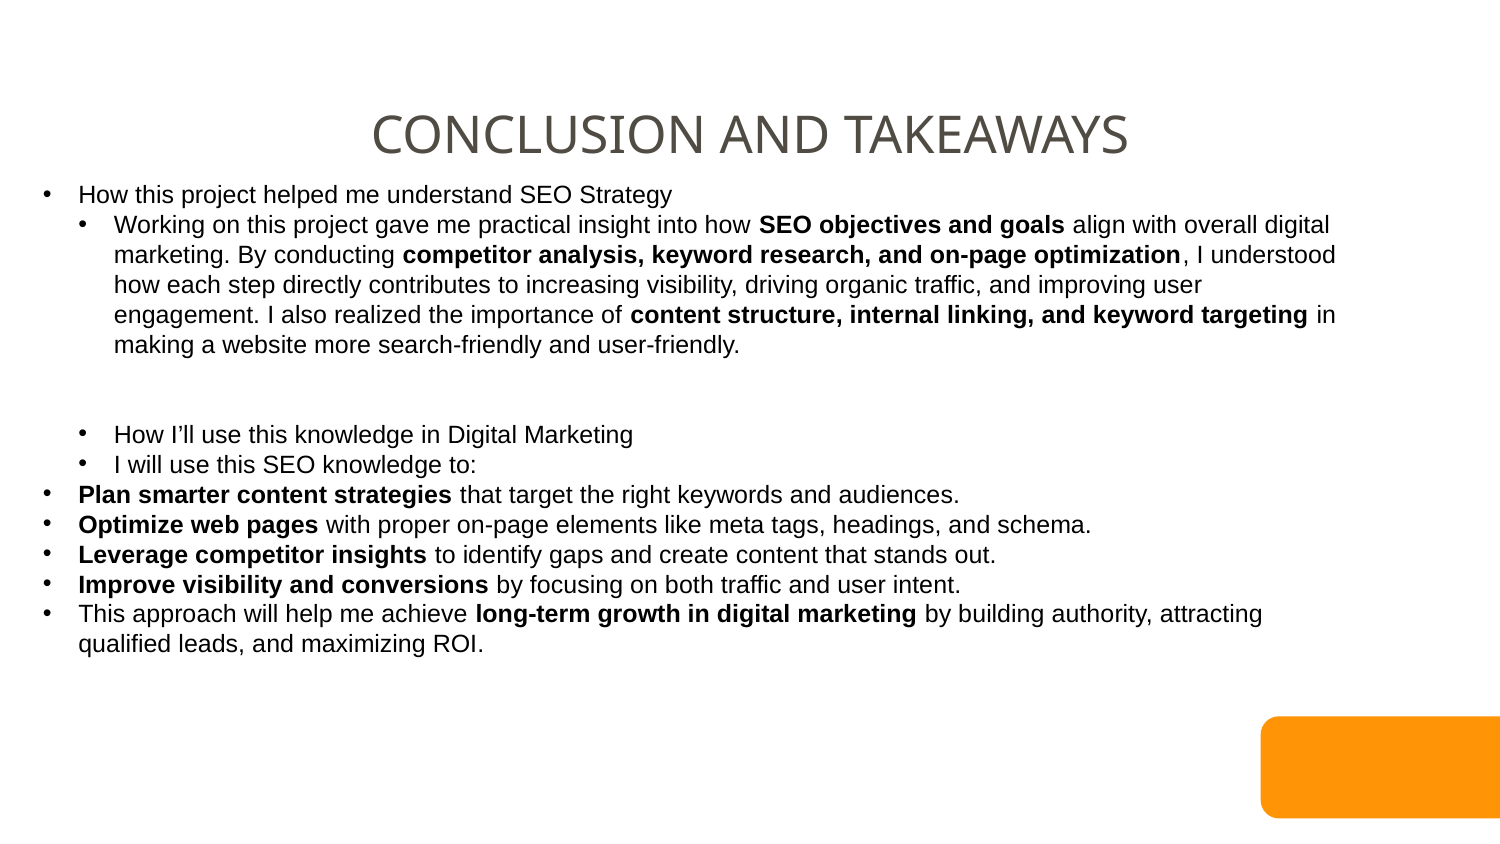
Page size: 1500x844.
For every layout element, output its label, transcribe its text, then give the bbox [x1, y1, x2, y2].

text_box CONCLUSION AND TAKEAWAYS [217, 76, 1283, 165]
text_box [1260, 716, 1500, 819]
text_box How this project helped me understand SEO Strategy Working on this project gave me practical insight into how SEO objectives and goals align with overall digital marketing. By conducting competitor analysis, keyword research, and on-page optimization, I understood how each step directly contributes to increasing visibility, driving organic traffic, and improving user engagement. I also realized the importance of content structure, internal linking, and keyword targeting in making a website more search-friendly and user-friendly. How I’ll use this knowledge in Digital Marketing I will use this SEO knowledge to: Plan smarter content strategies that target the right keywords and audiences. Optimize web pages with proper on-page elements like meta tags, headings, and schema. Leverage competitor insights to identify gaps and create content that stands out. Improve visibility and conversions by focusing on both traffic and user intent. This approach will help me achieve long-term growth in digital marketing by building authority, attracting qualified leads, and maximizing ROI. [42, 178, 1341, 700]
